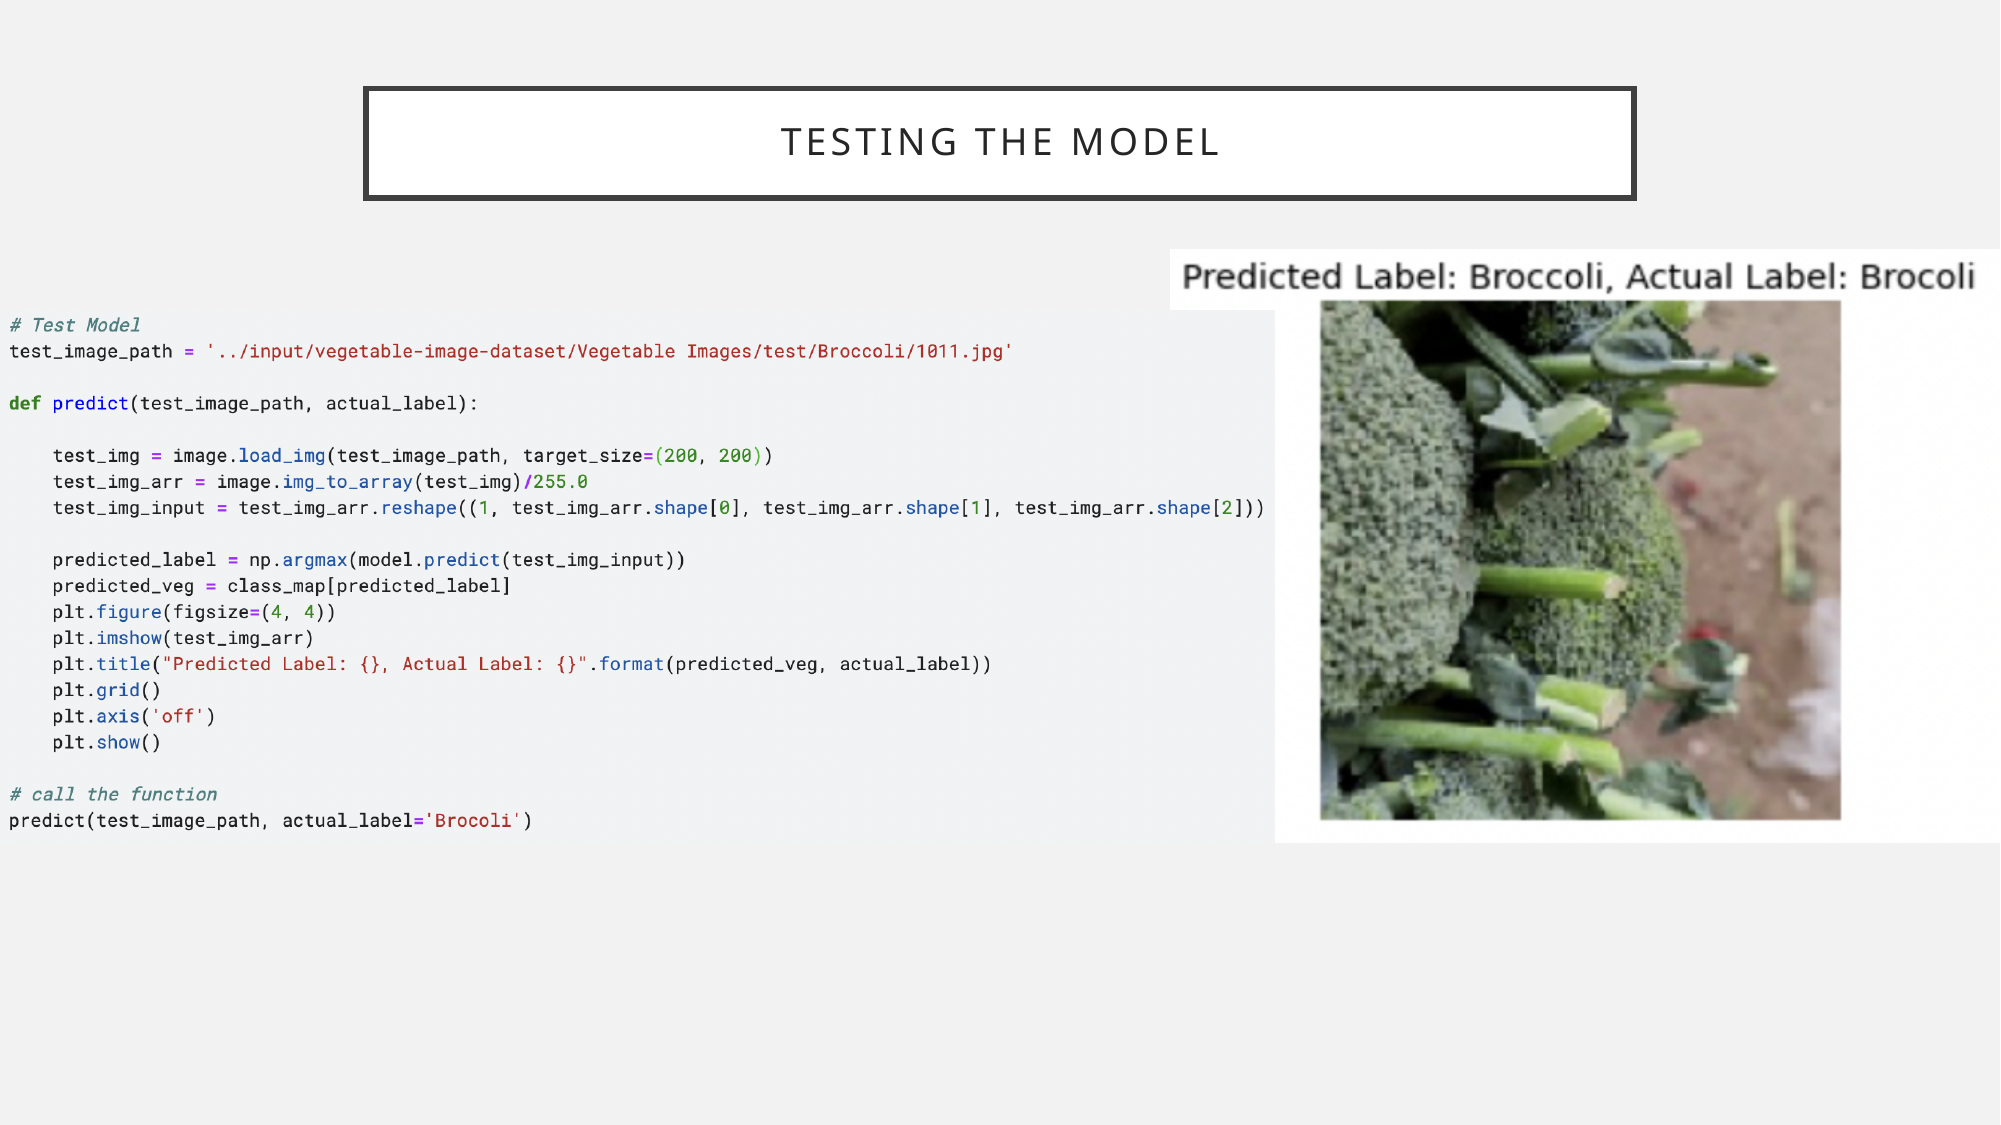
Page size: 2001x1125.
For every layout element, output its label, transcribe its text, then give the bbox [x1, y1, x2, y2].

title Testing the model [363, 86, 1637, 201]
picture [0, 249, 2000, 843]
